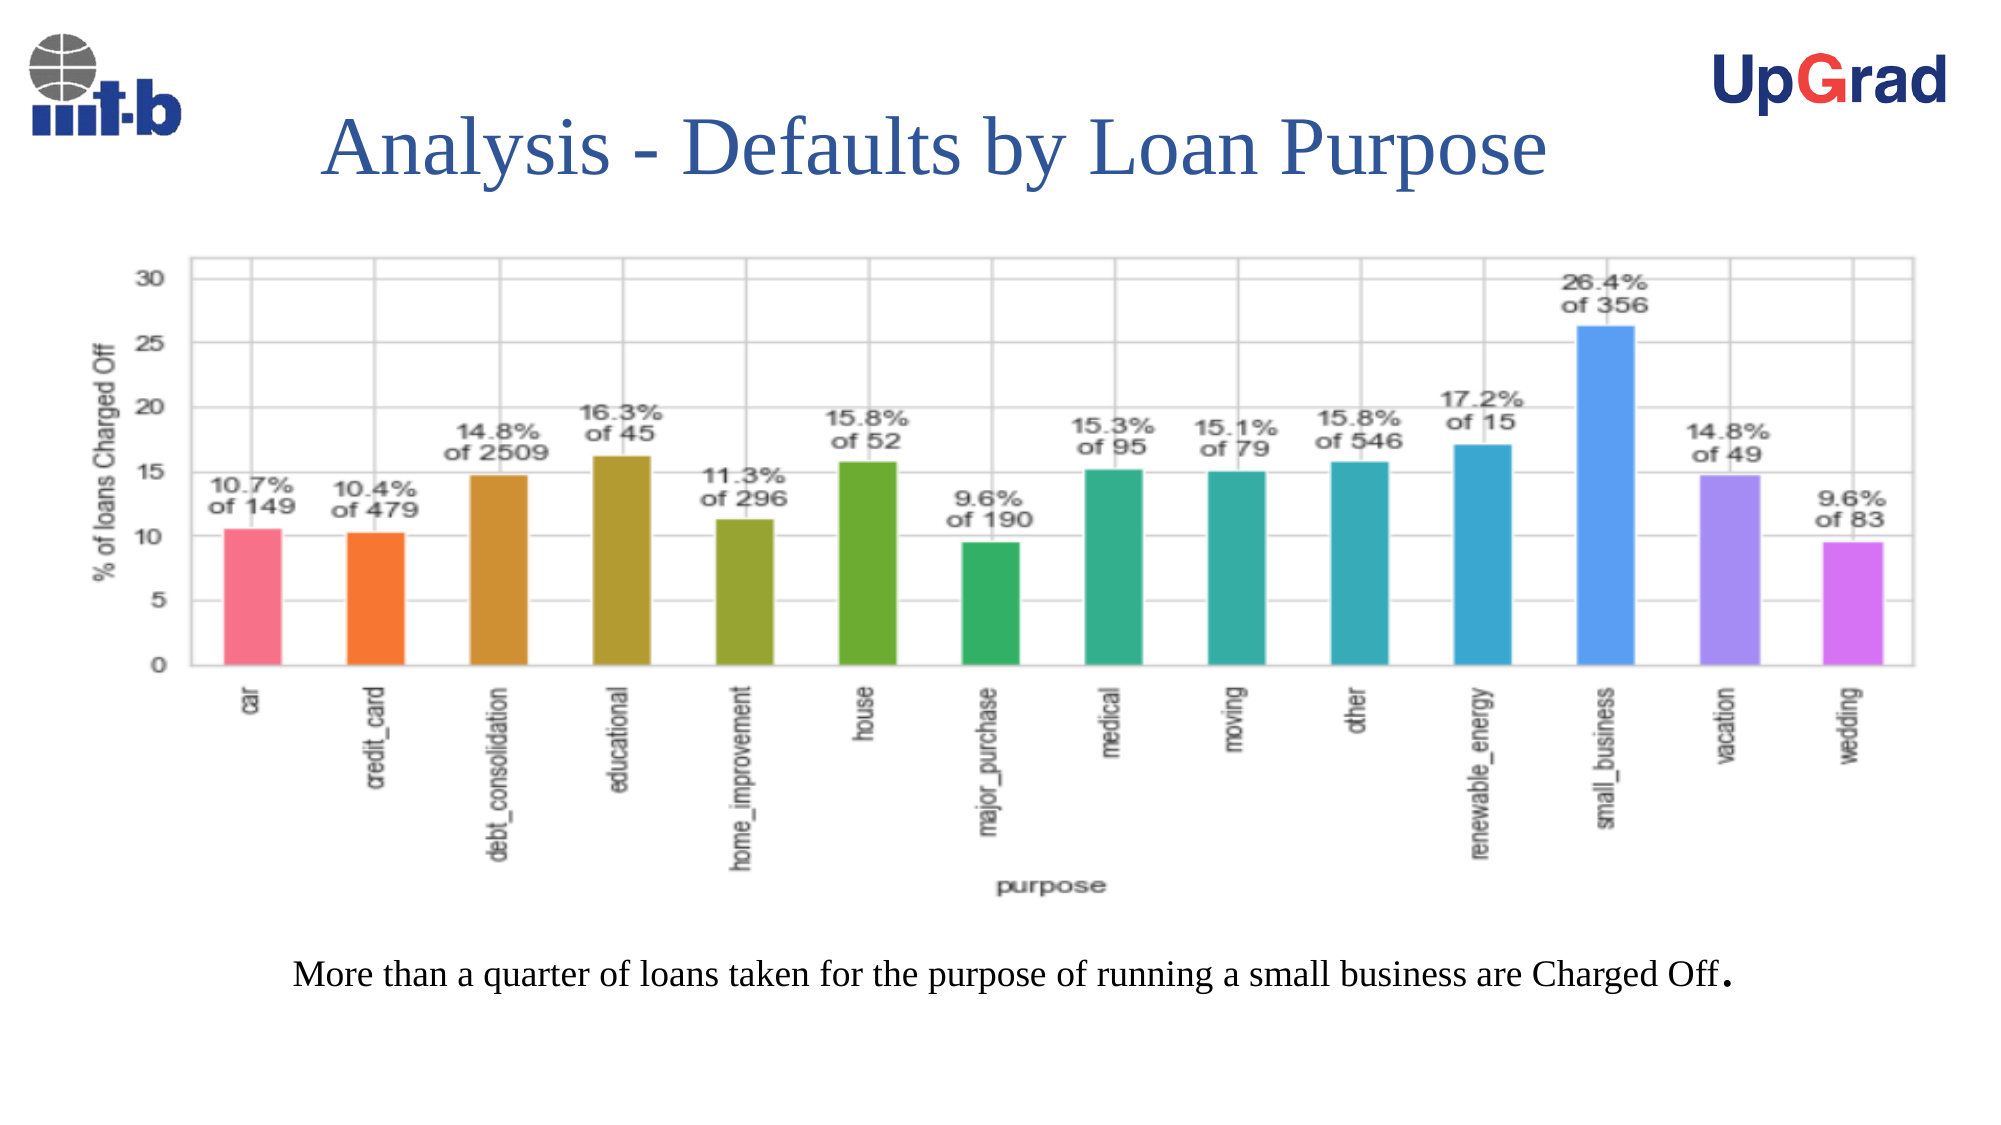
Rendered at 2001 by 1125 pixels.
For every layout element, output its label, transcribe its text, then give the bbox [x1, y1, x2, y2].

title Analysis - Defaults by Loan Purpose [305, 77, 1834, 218]
list More than a quarter of loans taken for the purpose of running a small business are Charged Off. [113, 928, 1896, 1036]
picture [76, 244, 1933, 908]
picture [1714, 53, 1952, 116]
picture [0, 29, 208, 163]
